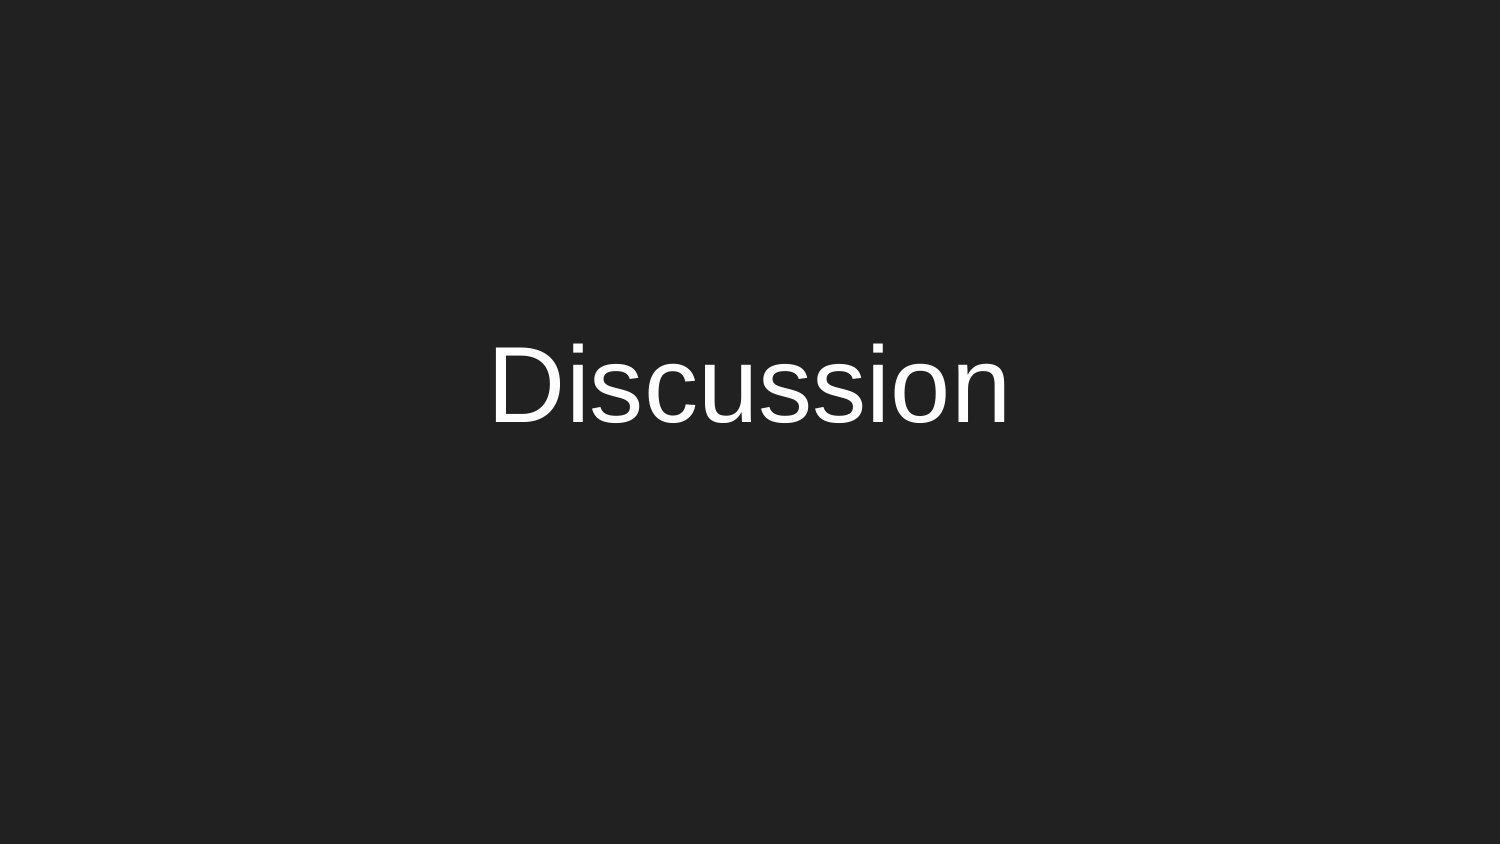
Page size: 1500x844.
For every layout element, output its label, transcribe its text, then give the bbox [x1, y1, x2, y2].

title Discussion [51, 122, 1449, 459]
